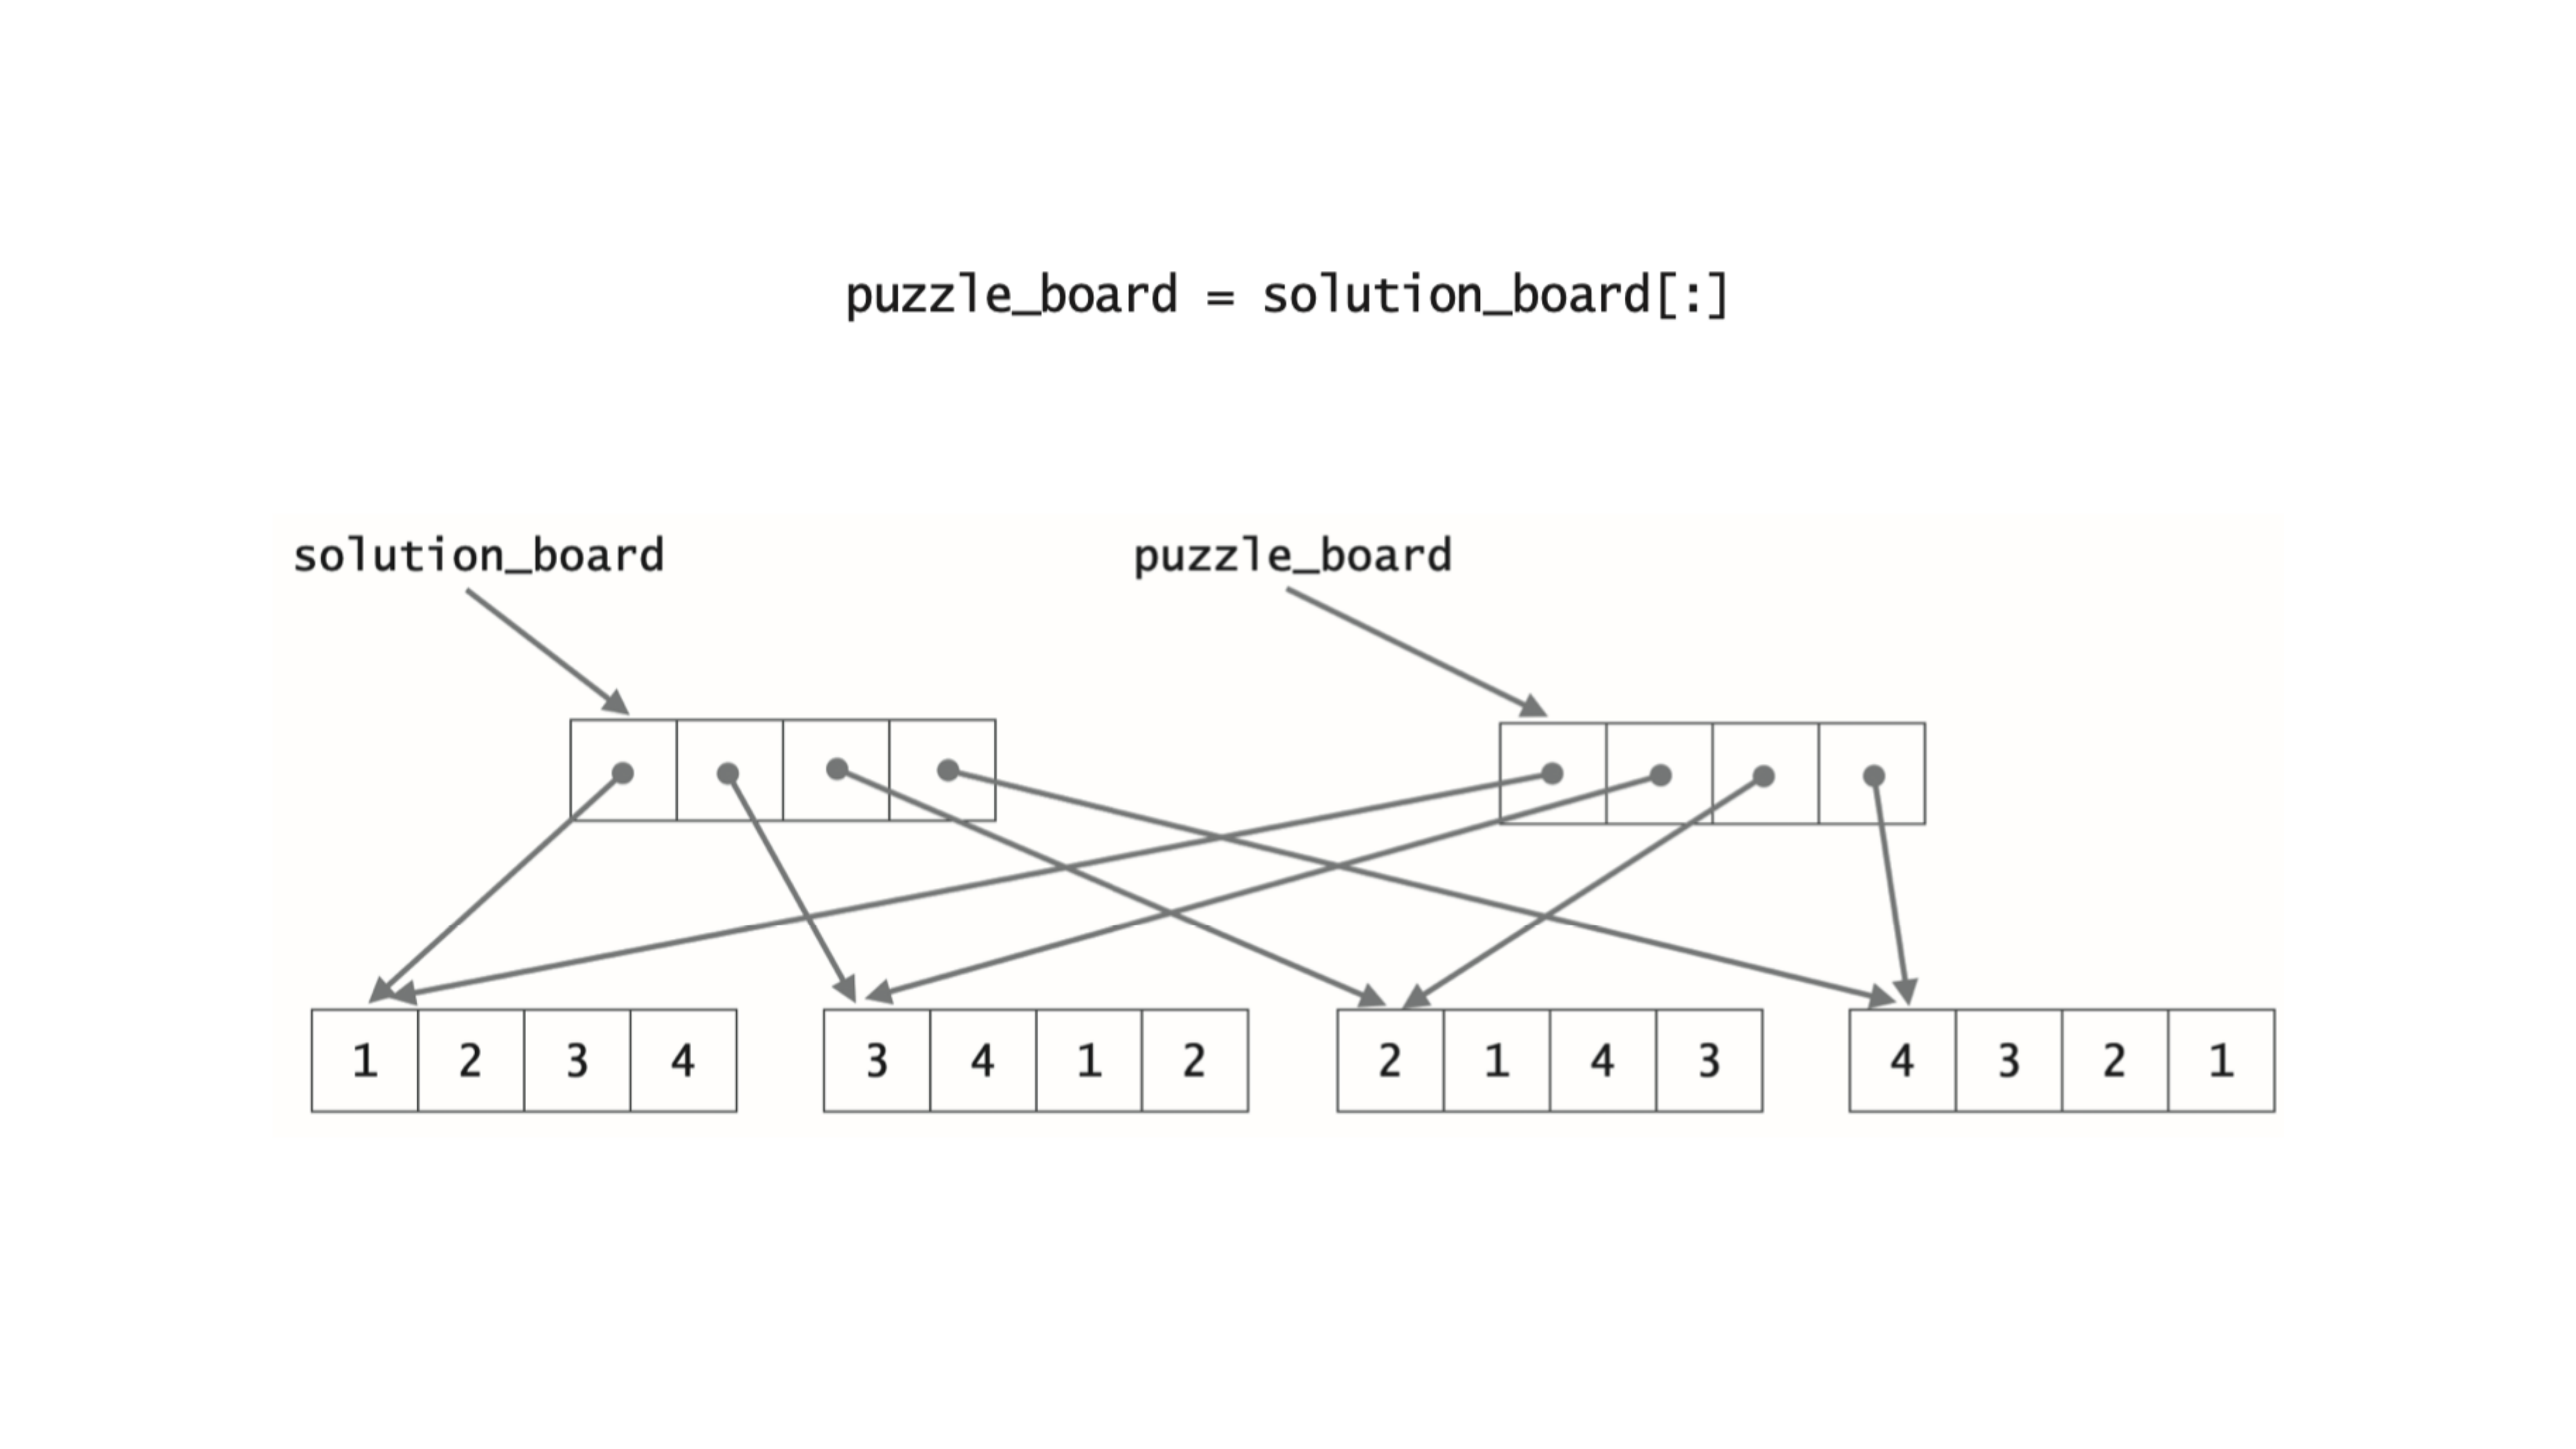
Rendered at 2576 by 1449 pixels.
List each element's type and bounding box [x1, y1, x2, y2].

picture [820, 251, 1756, 347]
picture [261, 507, 2315, 1143]
